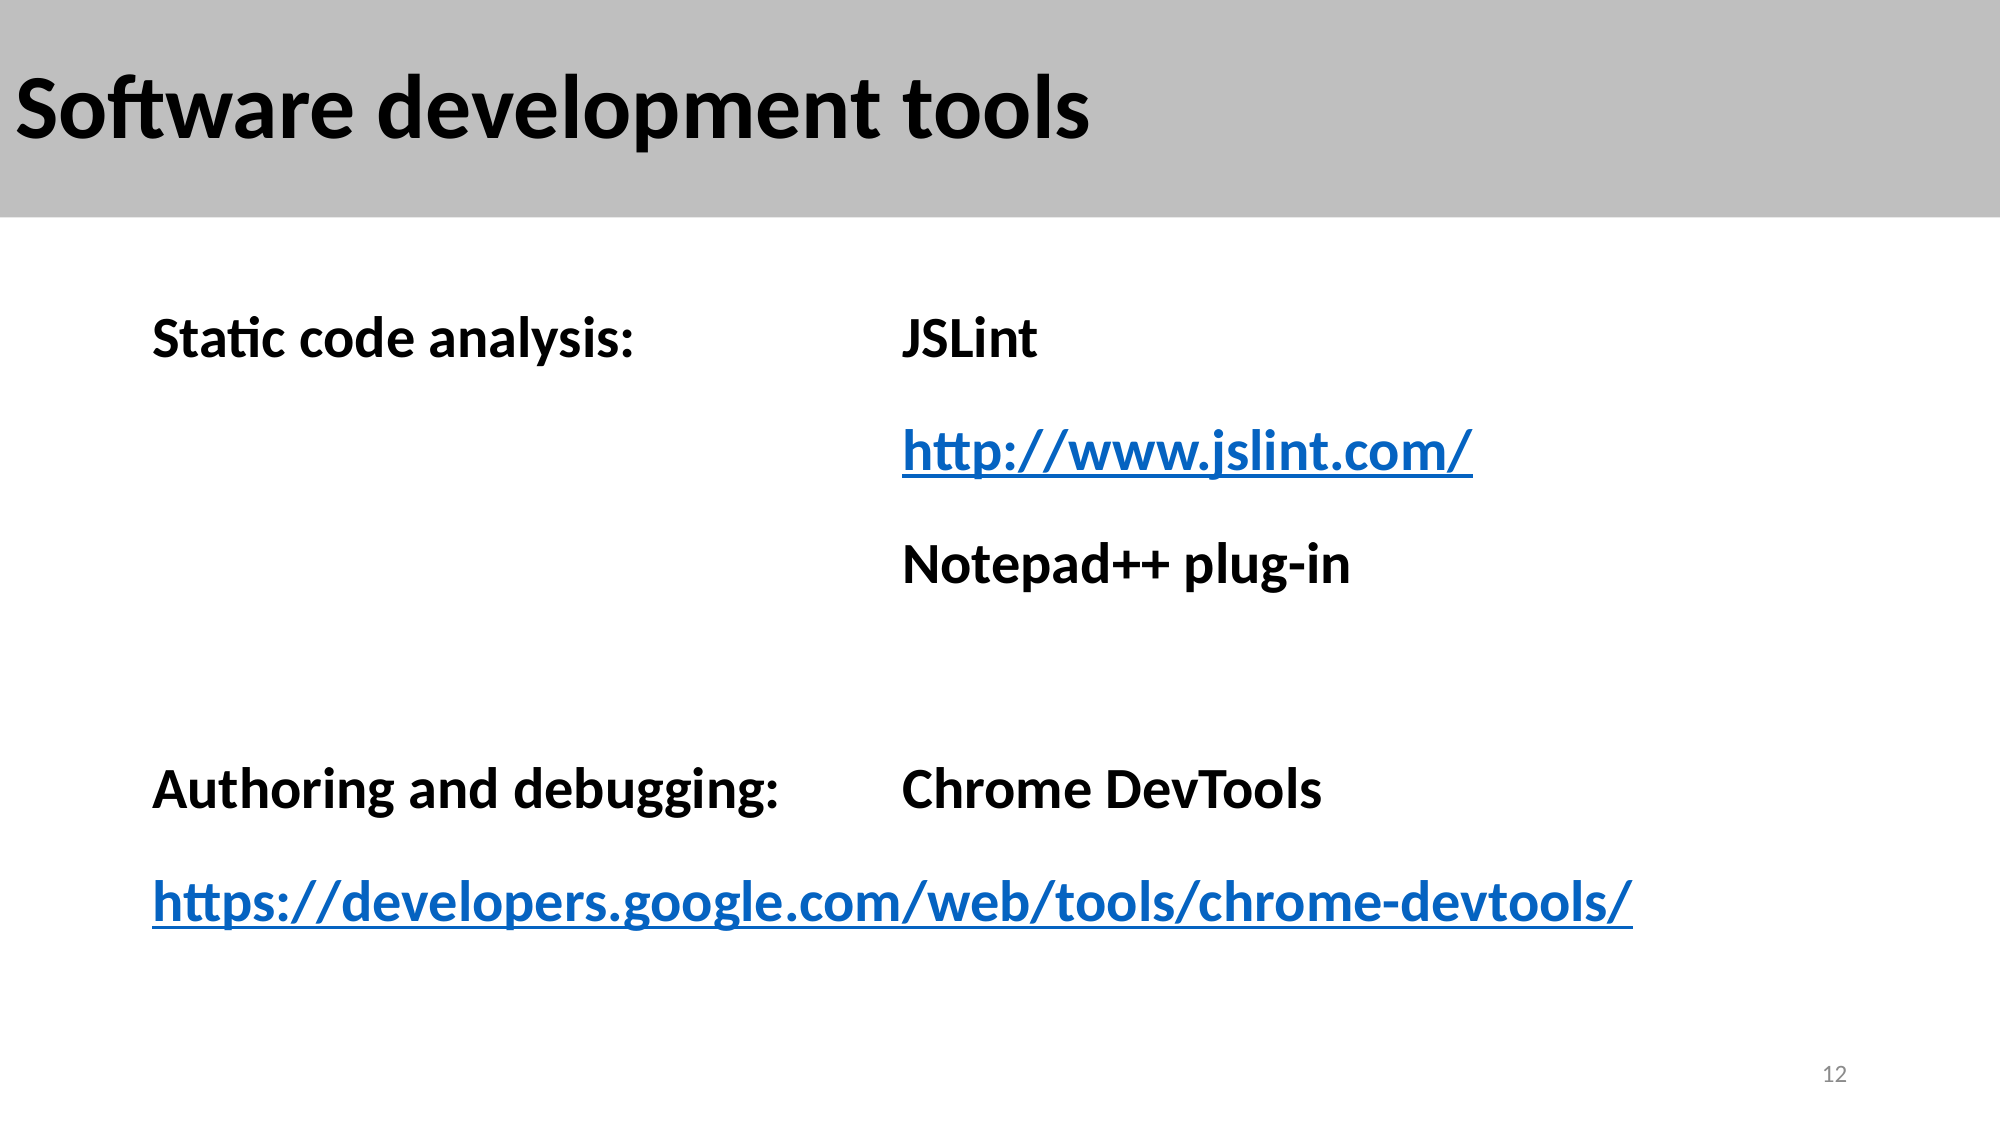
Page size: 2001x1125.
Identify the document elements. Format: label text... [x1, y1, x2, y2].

title Software development tools [0, 0, 2000, 218]
slide_number 12 [1412, 1042, 1863, 1103]
list Static code analysis: JSLint http://www.jslint.com/ Notepad++ plug-in Authoring and debugging: Chrome DevTools https://developers.google.com/web/tools/chrome-devtools/ [137, 299, 1863, 1014]
